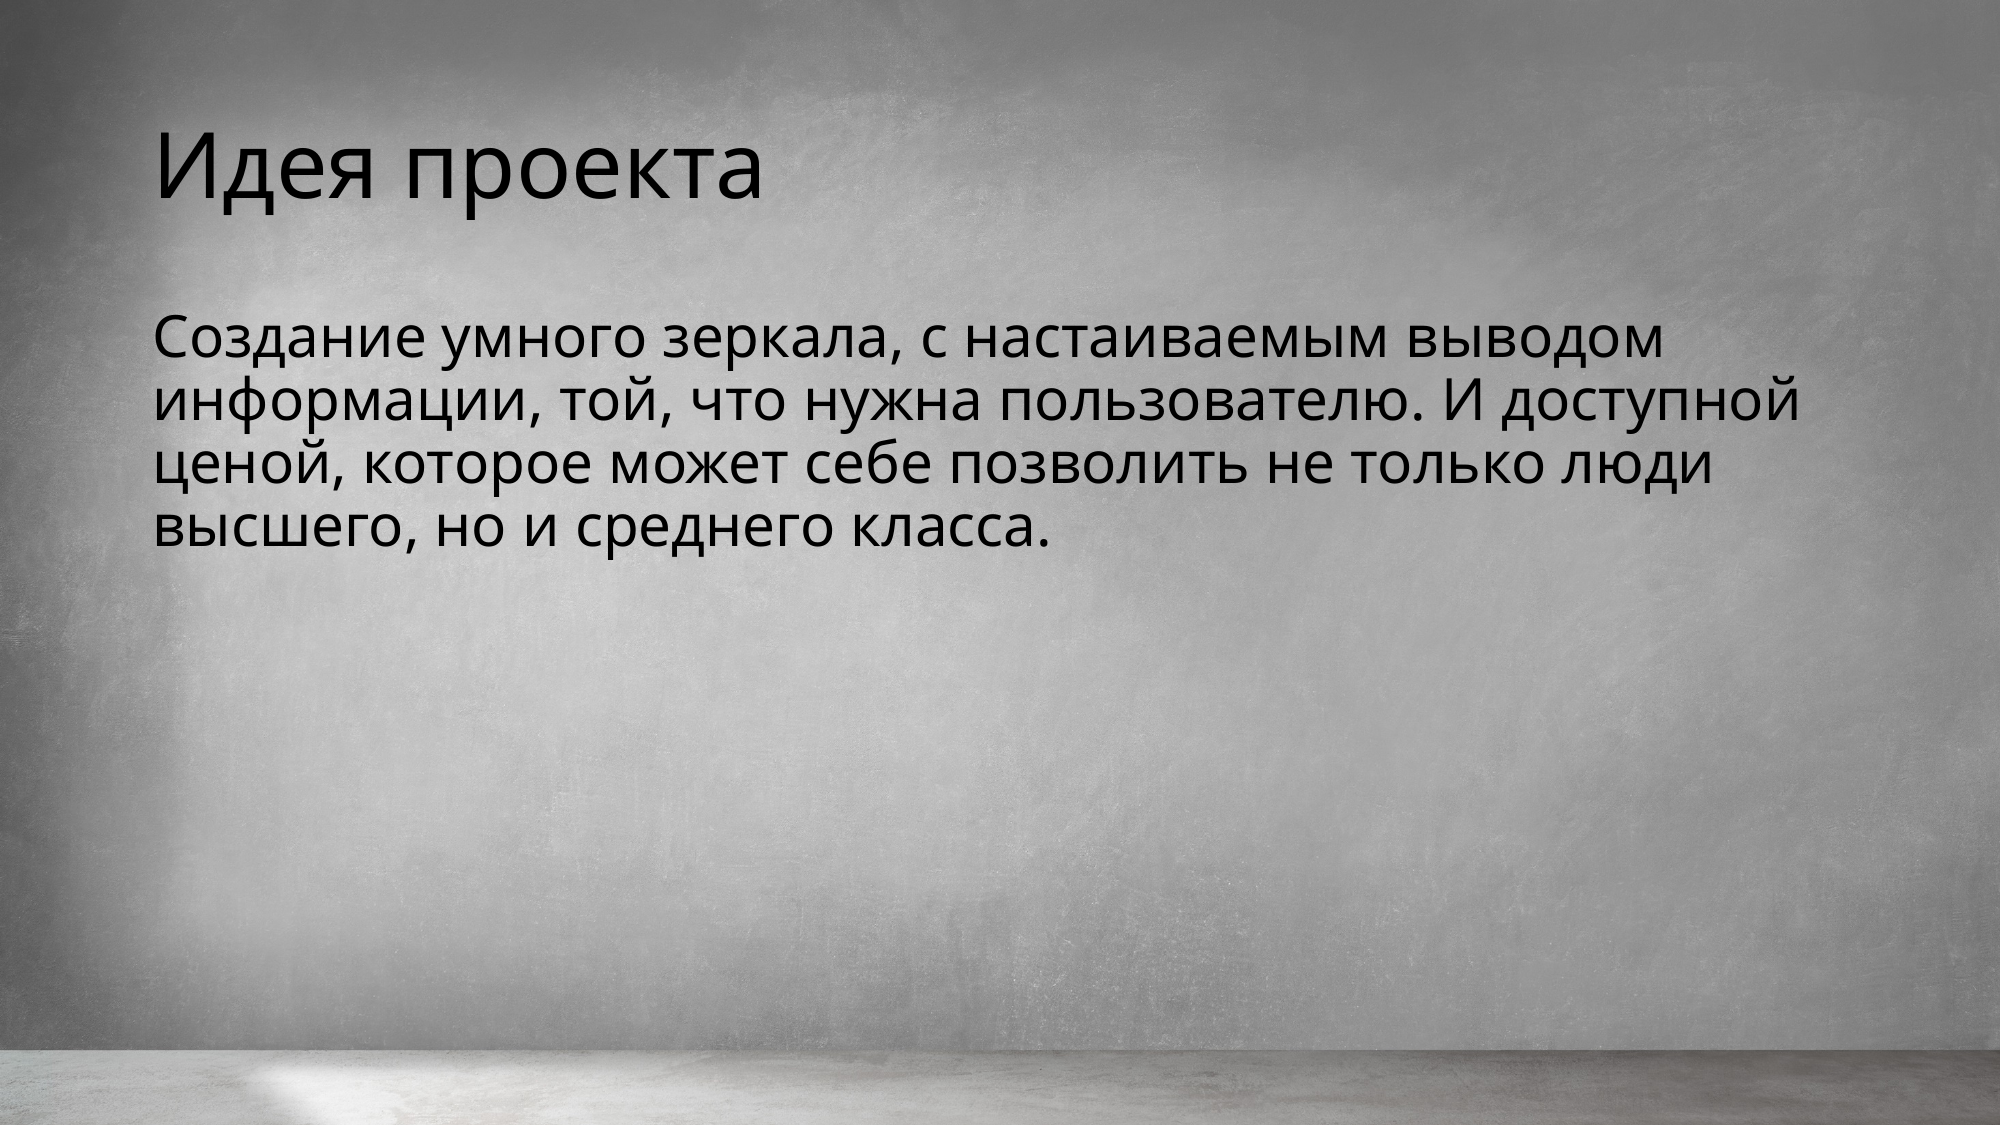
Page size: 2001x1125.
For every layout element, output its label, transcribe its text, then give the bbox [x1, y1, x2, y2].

list Создание умного зеркала, с настаиваемым выводом информации, той, что нужна пользователю. И доступной ценой, которое может себе позволить не только люди высшего, но и среднего класса. [137, 299, 1863, 1014]
title Идея проекта [137, 59, 1863, 278]
picture [0, 0, 2000, 1125]
